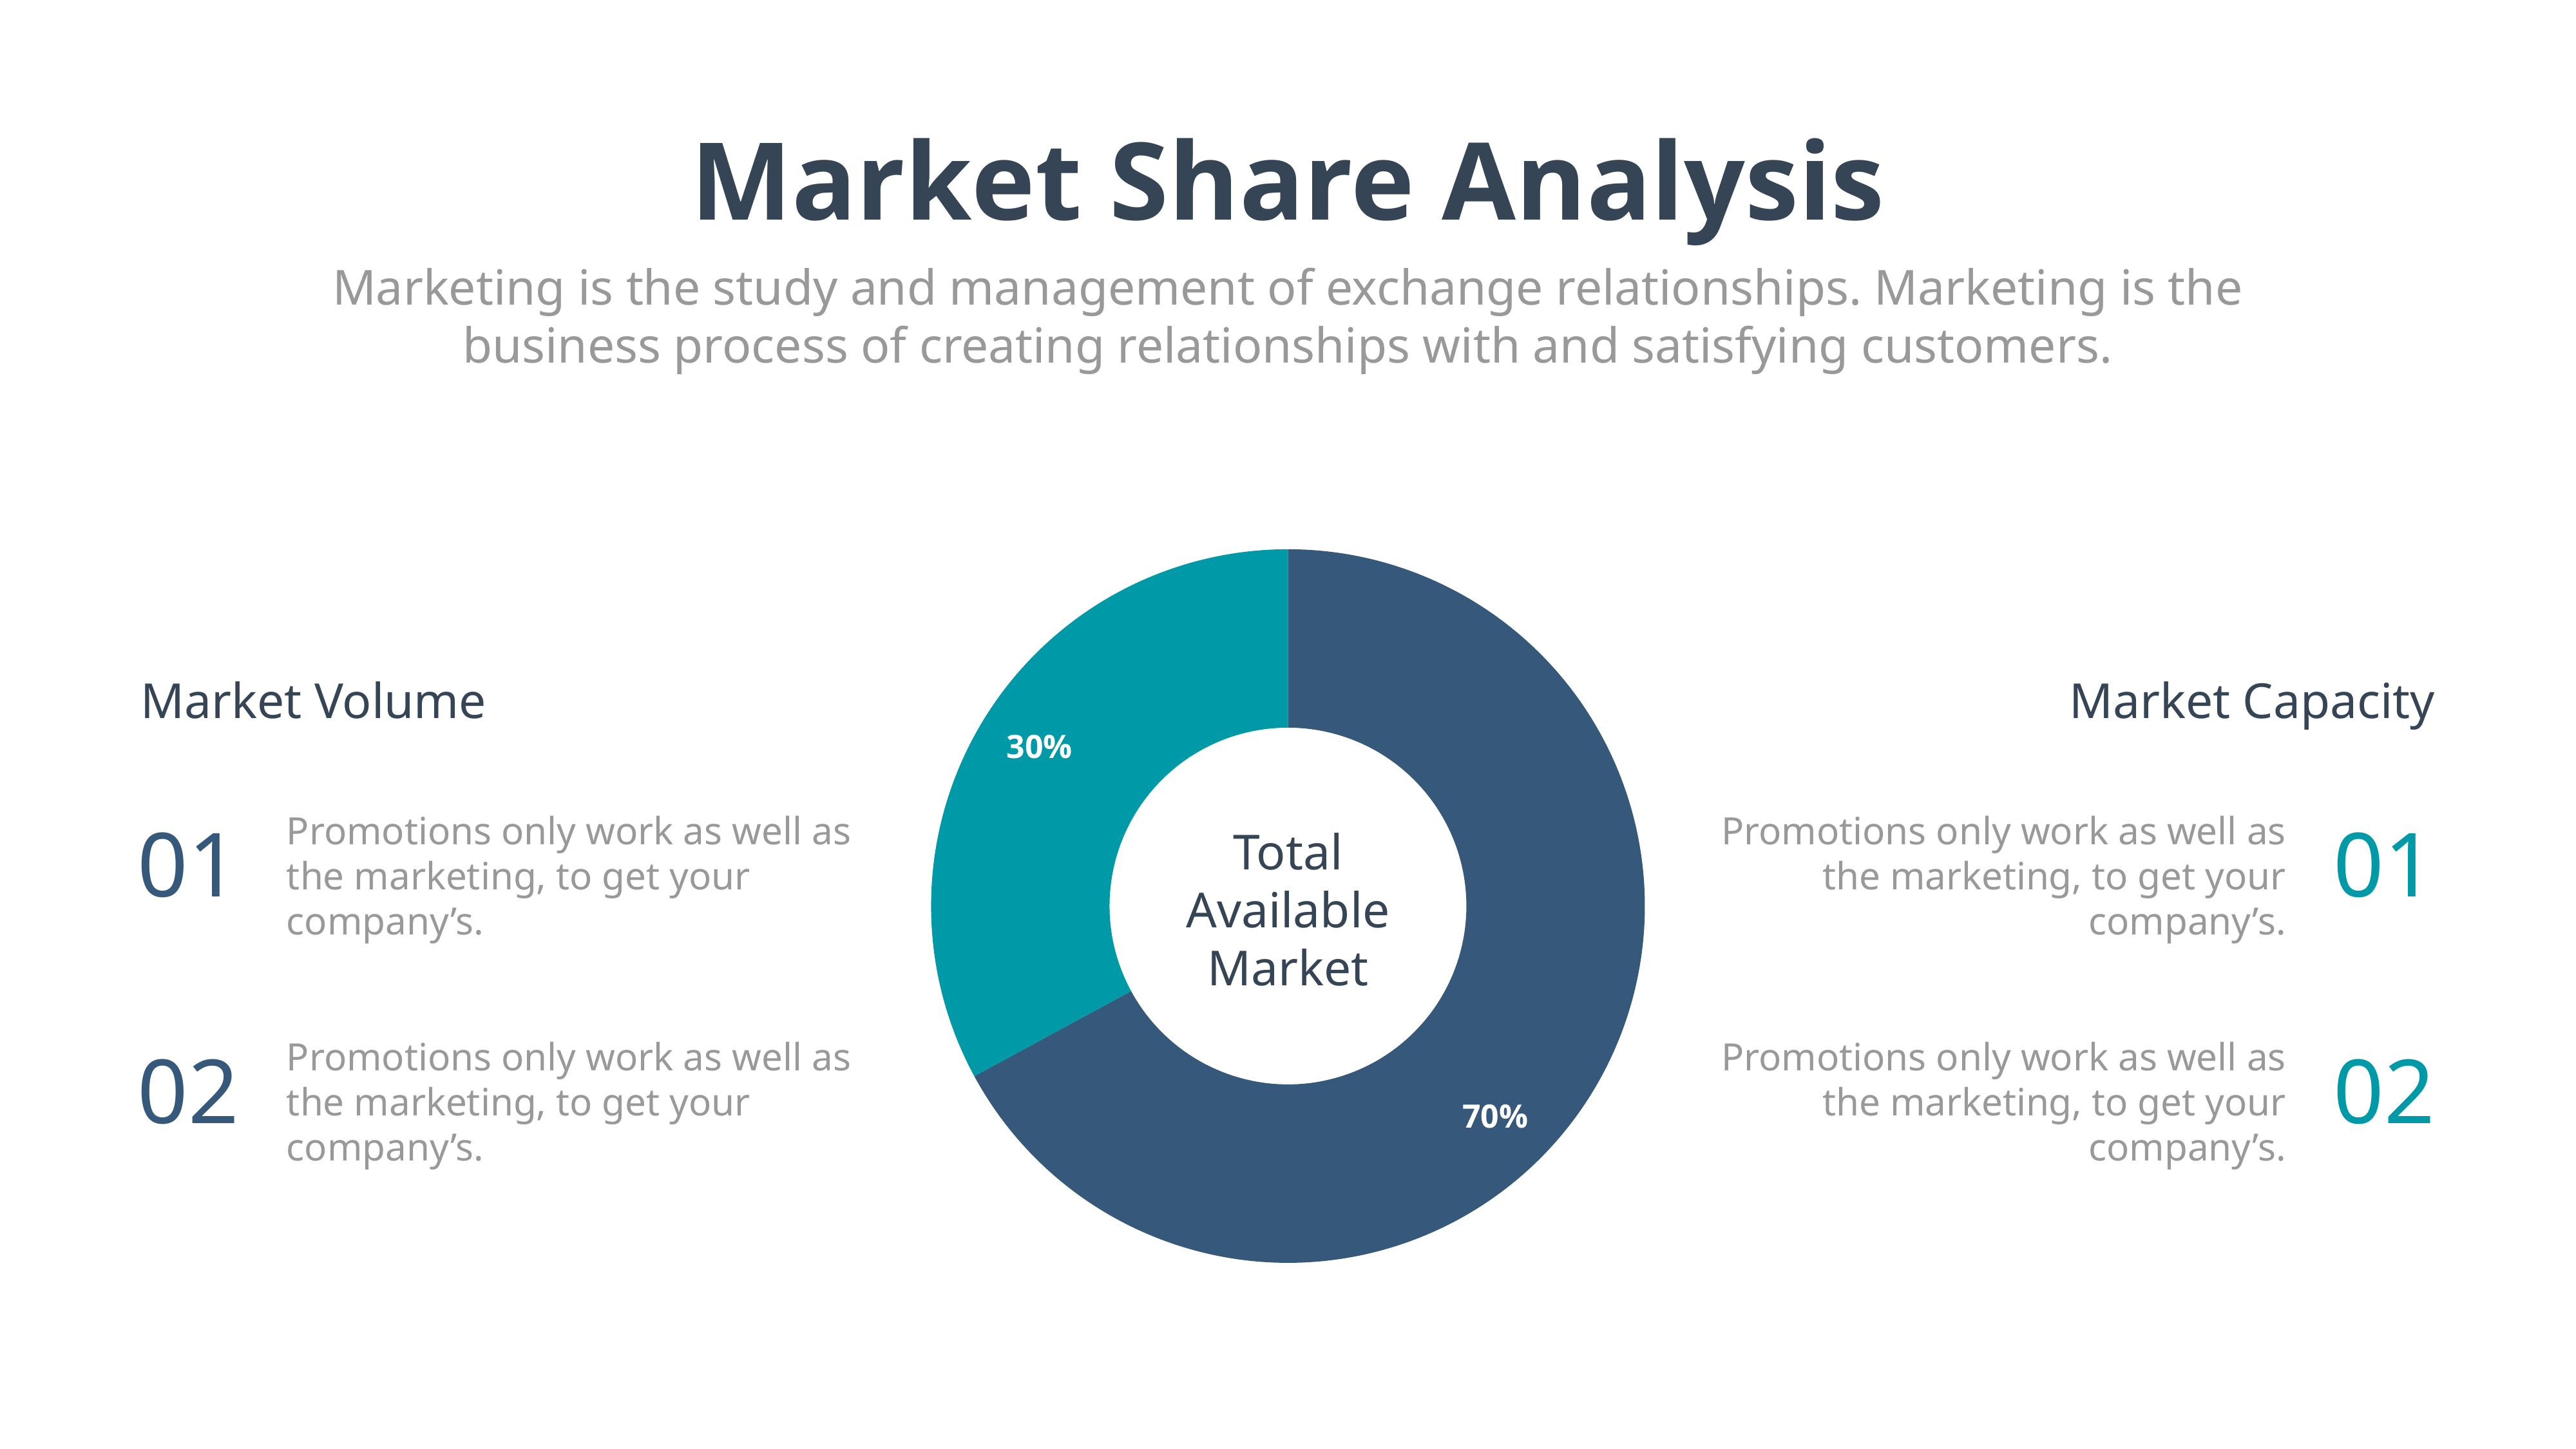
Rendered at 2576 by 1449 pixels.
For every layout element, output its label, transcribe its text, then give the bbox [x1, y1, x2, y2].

text_box Market Share Analysis [681, 108, 1895, 247]
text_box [891, 534, 1684, 665]
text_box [128, 665, 2445, 1148]
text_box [891, 1148, 1684, 1278]
text_box Marketing is the study and management of exchange relationships. Marketing is the business process of creating relationships with and satisfying customers. [281, 251, 2295, 377]
